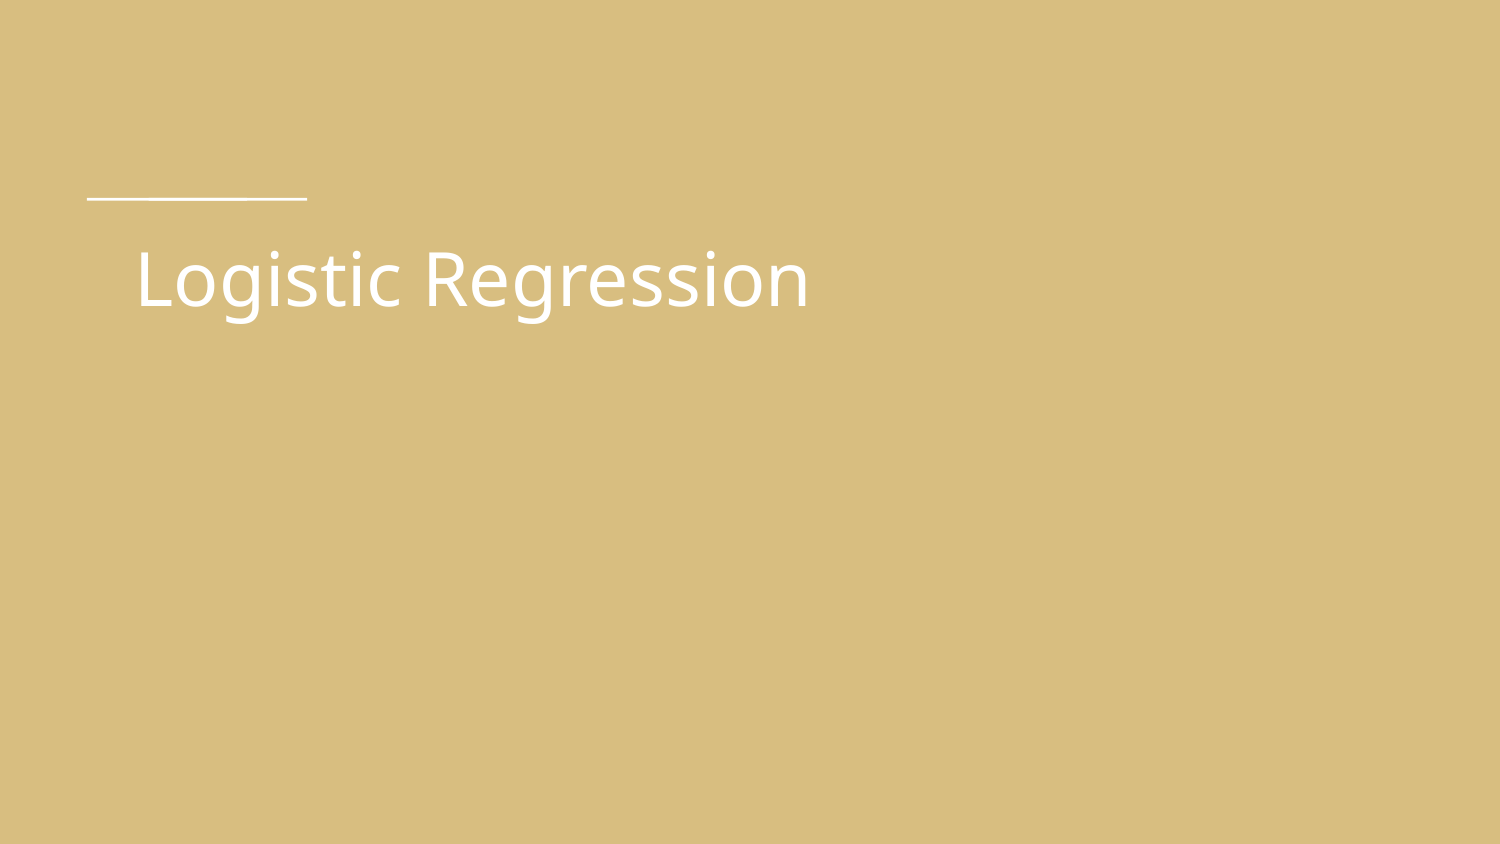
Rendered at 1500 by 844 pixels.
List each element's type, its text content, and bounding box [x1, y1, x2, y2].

title Logistic Regression [119, 216, 1381, 466]
